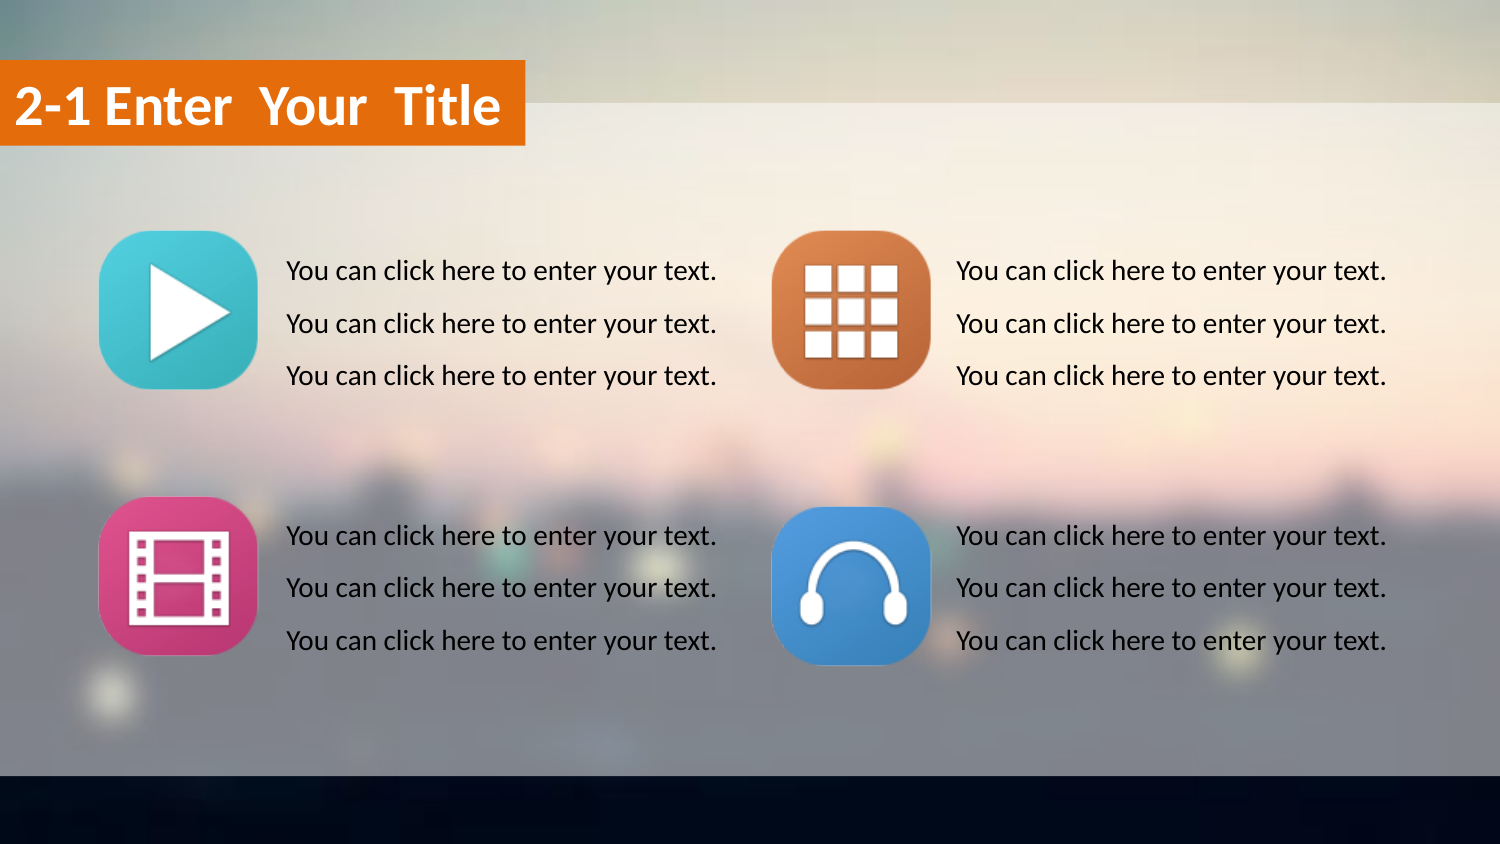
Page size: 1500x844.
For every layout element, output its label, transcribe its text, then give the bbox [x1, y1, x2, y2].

picture [0, 0, 1500, 102]
picture [761, 502, 942, 686]
text_box You can click here to enter your text. You can click here to enter your text. You can click here to enter your text. [941, 490, 1420, 664]
picture [88, 226, 269, 410]
text_box You can click here to enter your text. You can click here to enter your text. You can click here to enter your text. [942, 226, 1420, 399]
picture [761, 226, 942, 410]
text_box You can click here to enter your text. You can click here to enter your text. You can click here to enter your text. [271, 490, 750, 664]
picture [0, 777, 1500, 844]
text_box 2-1 Enter Your Title [0, 60, 526, 145]
text_box You can click here to enter your text. You can click here to enter your text. You can click here to enter your text. [271, 226, 750, 399]
picture [88, 492, 269, 676]
